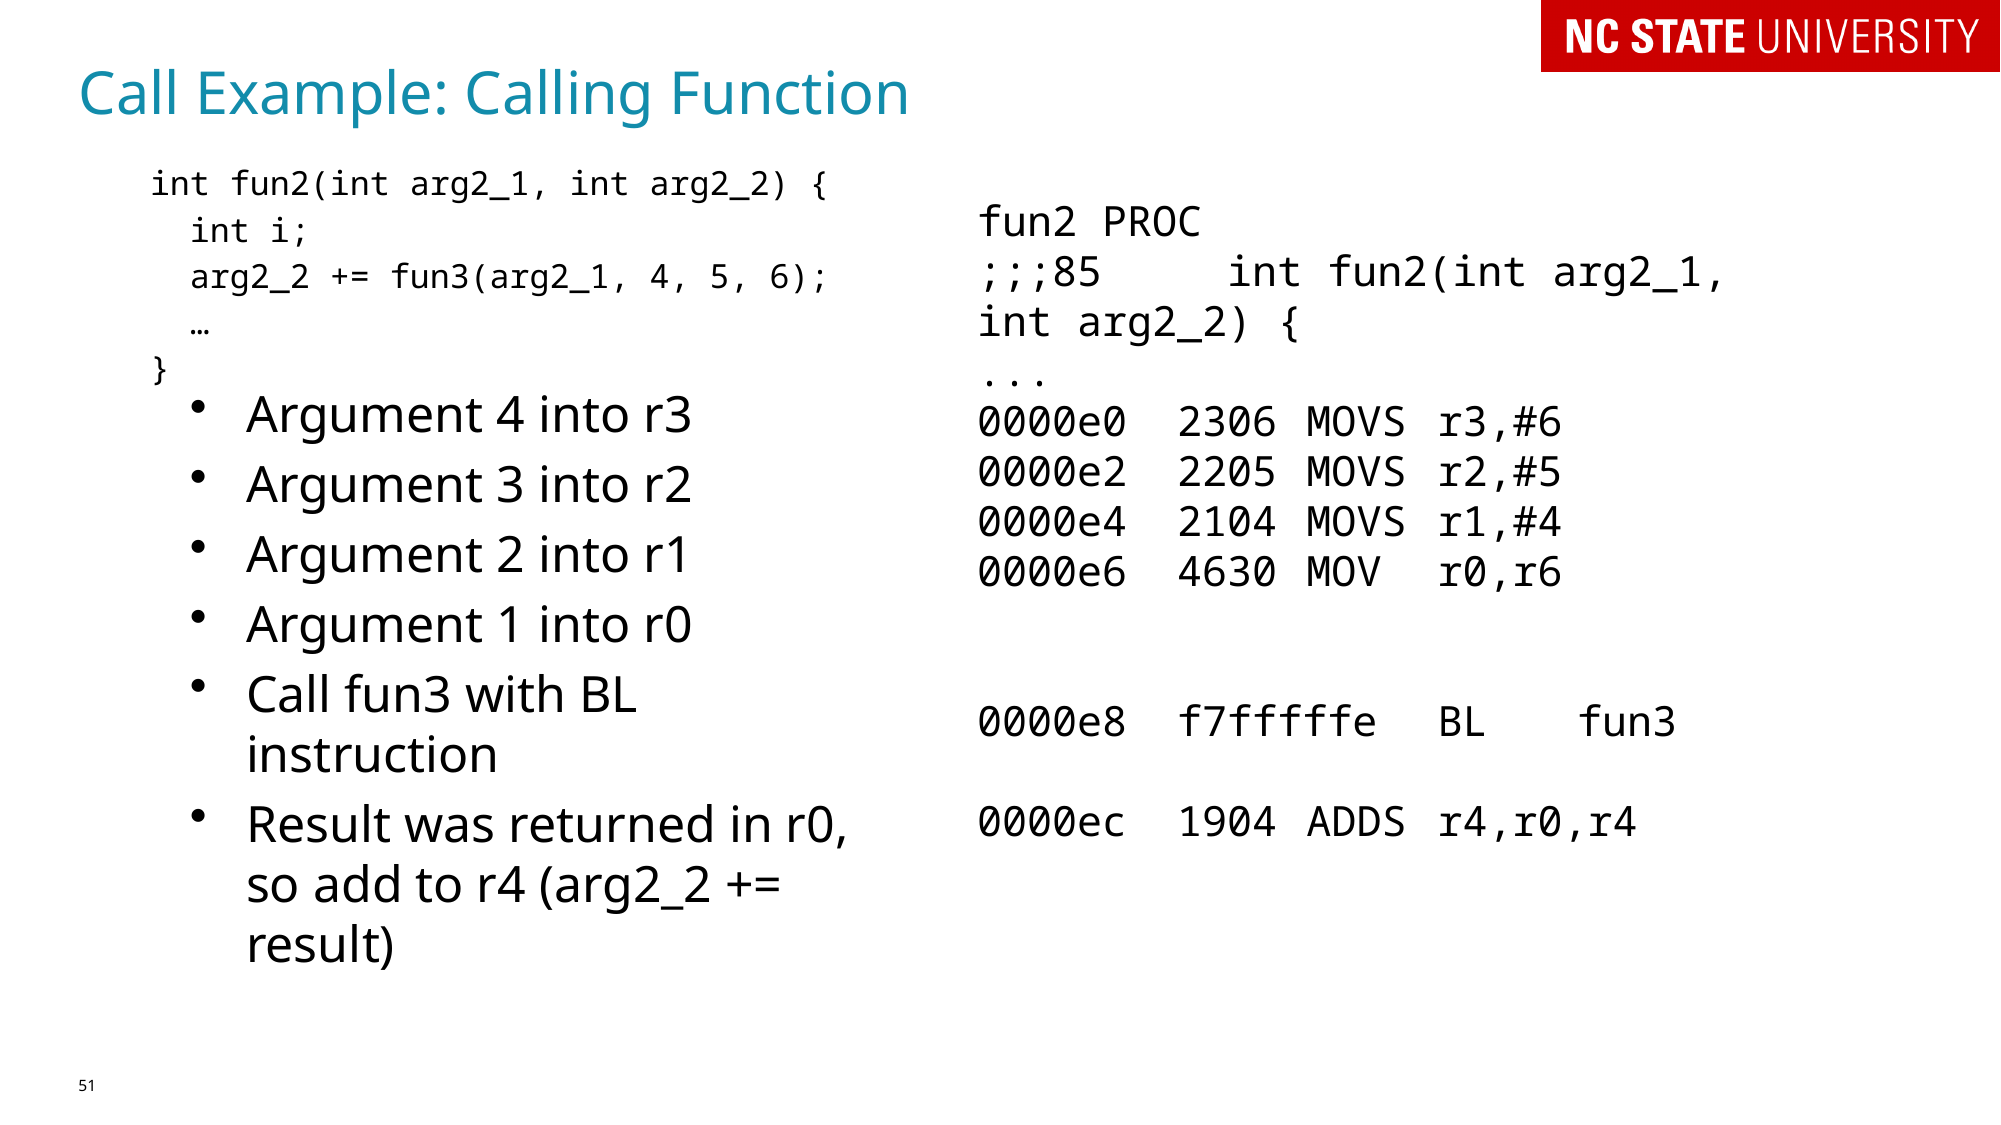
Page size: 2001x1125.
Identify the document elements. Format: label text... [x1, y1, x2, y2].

picture [1541, 0, 2000, 72]
title Call Example: Calling Function [78, 55, 1910, 150]
text_box fun2 PROC ;;;85 int fun2(int arg2_1, int arg2_2) { ... 0000e0 2306 MOVS r3,#6 0000e2 2205 MOVS r2,#5 0000e4 2104 MOVS r1,#4 0000e6 4630 MOV r0,r6 0000e8 f7fffffe BL fun3 0000ec 1904 ADDS r4,r0,r4 [962, 187, 1746, 903]
list int fun2(int arg2_1, int arg2_2) { int i; arg2_2 += fun3(arg2_1, 4, 5, 6); … } [150, 162, 938, 1125]
text_box Argument 4 into r3 Argument 3 into r2 Argument 2 into r1 Argument 1 into r0 Call fun3 with BL instruction Result was returned in r0, so add to r4 (arg2_2 += result) [174, 375, 888, 1088]
